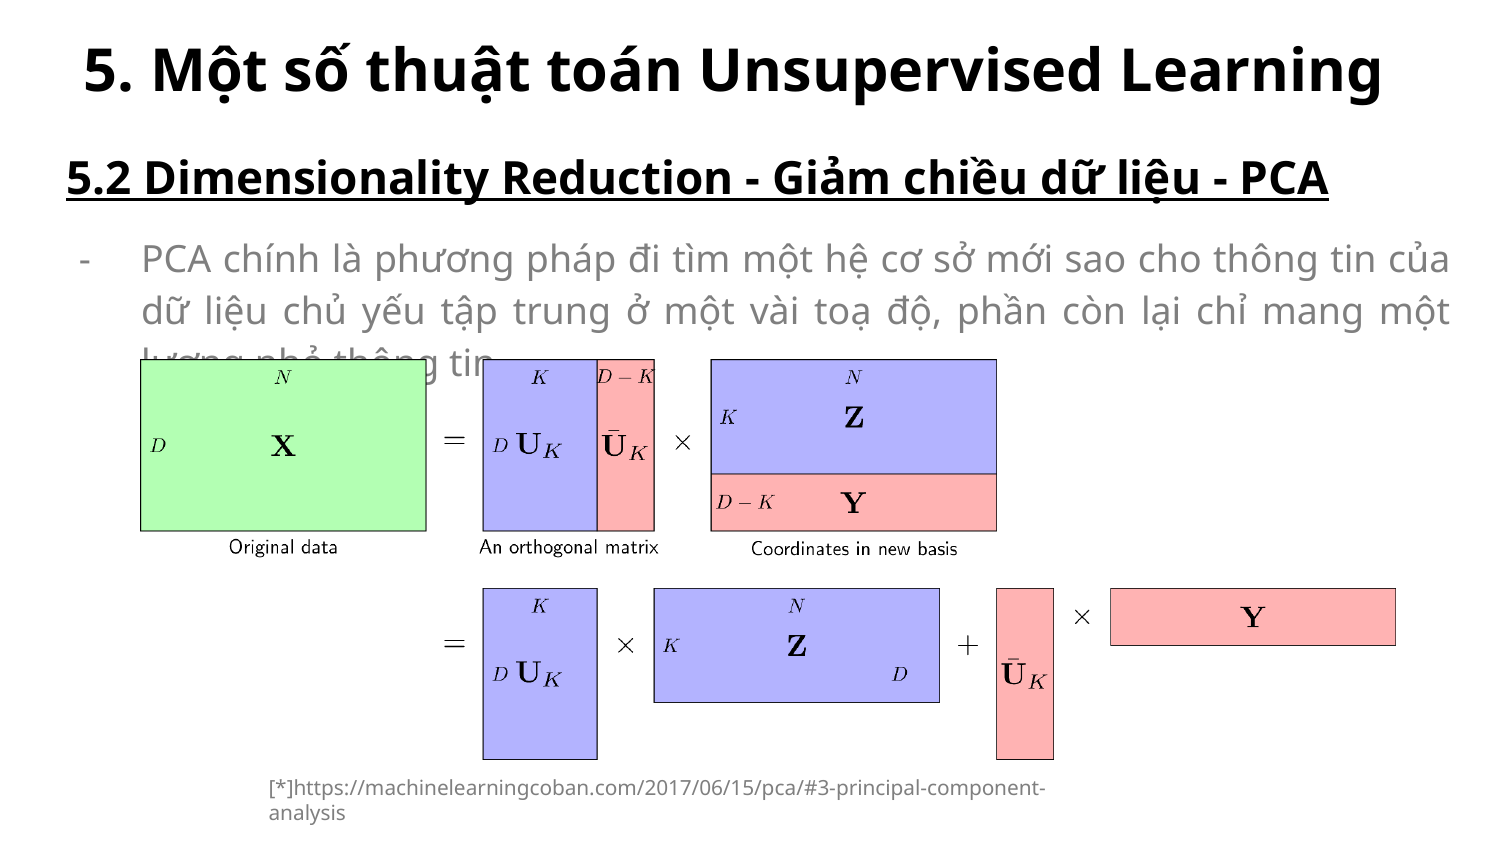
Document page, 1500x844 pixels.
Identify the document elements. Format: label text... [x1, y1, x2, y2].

title 5. Một số thuật toán Unsupervised Learning [69, 16, 1467, 119]
list 5.2 Dimensionality Reduction - Giảm chiều dữ liệu - PCA PCA chính là phương pháp đi tìm một hệ cơ sở mới sao cho thông tin của dữ liệu chủ yếu tập trung ở một vài toạ độ, phần còn lại chỉ mang một lượng nhỏ thông tin. [51, 125, 1467, 829]
text_box [*]https://machinelearningcoban.com/2017/06/15/pca/#3-principal-component-analysis [253, 769, 1126, 803]
picture [140, 359, 1396, 760]
